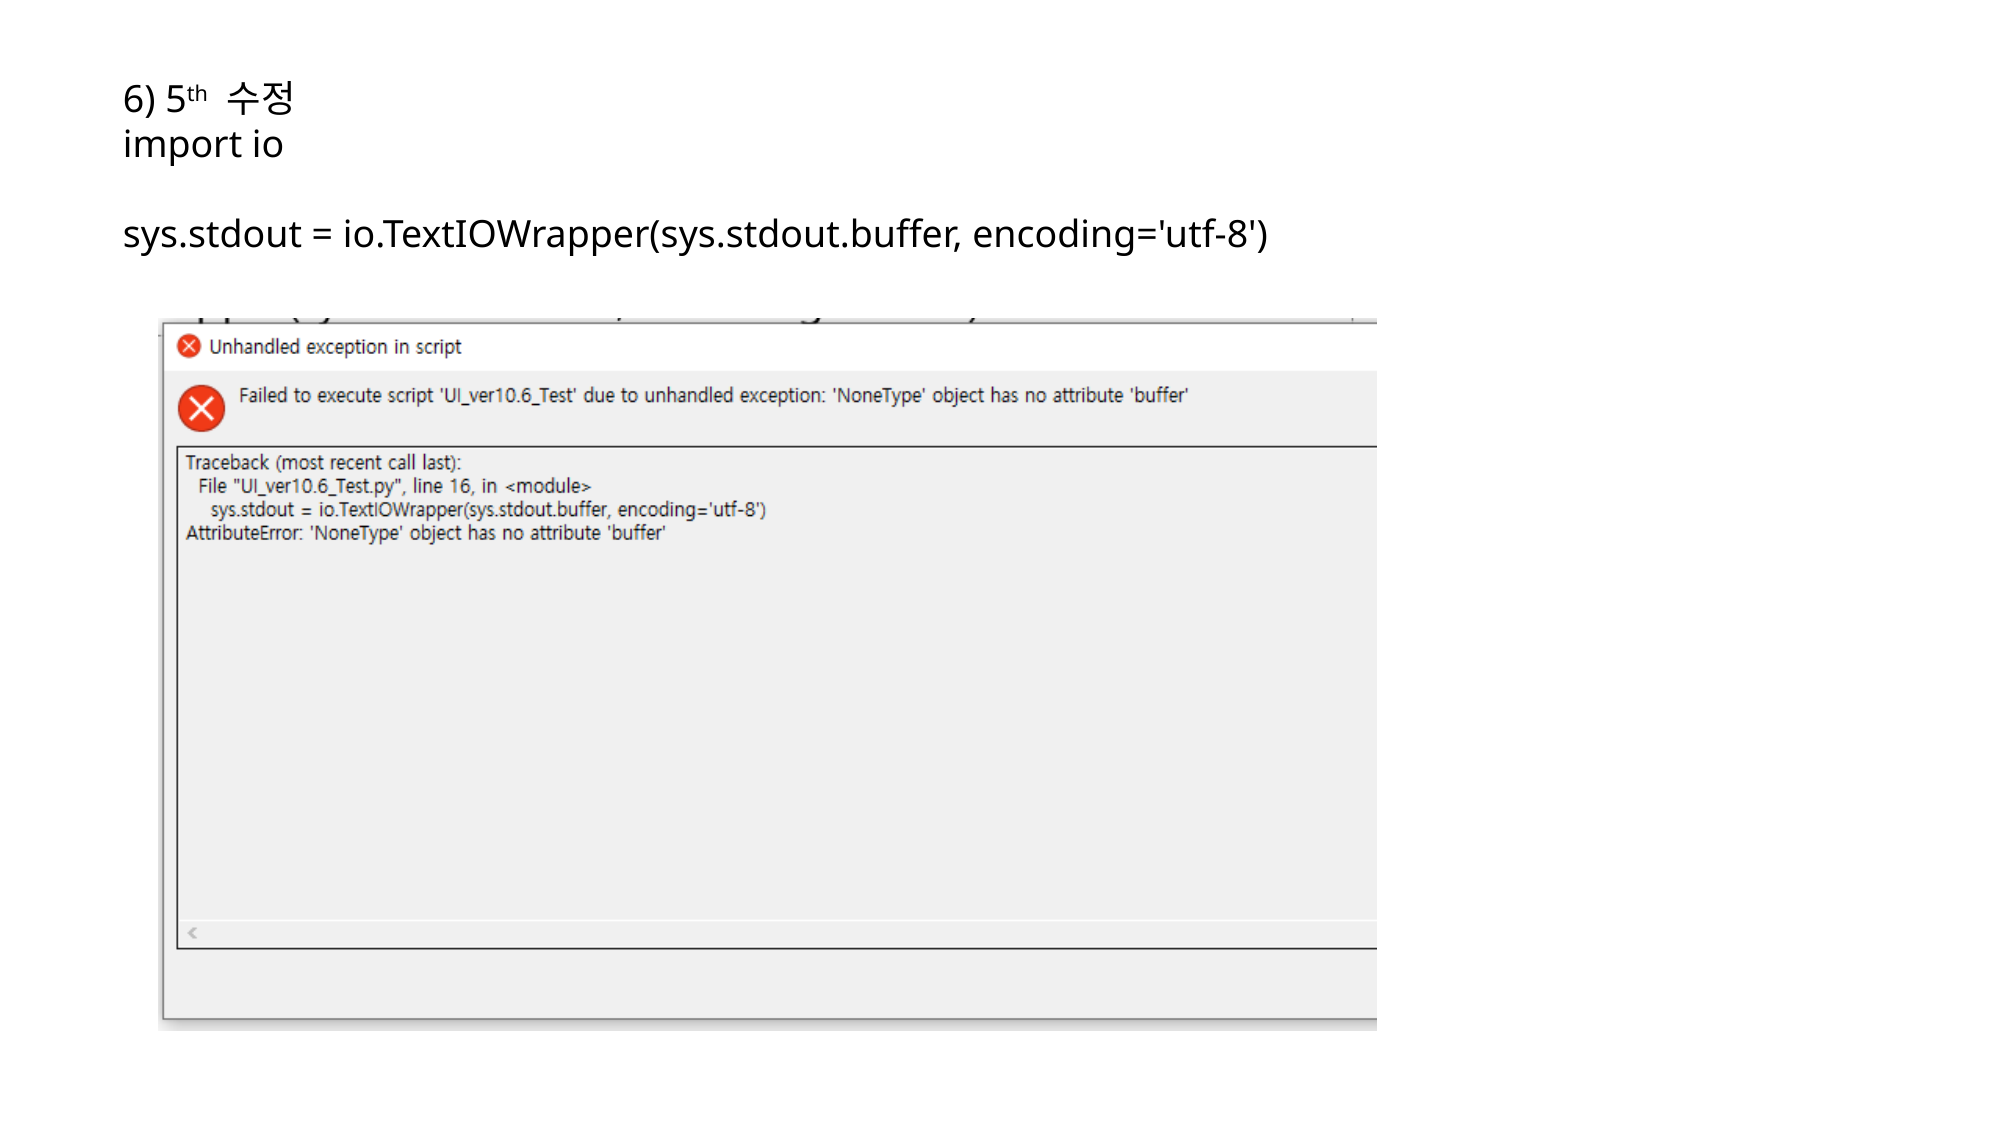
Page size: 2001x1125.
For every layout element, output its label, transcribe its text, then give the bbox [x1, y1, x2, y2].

picture [158, 318, 1377, 1031]
text_box 6) 5th 수정 import io sys.stdout = io.TextIOWrapper(sys.stdout.buffer, encoding='utf-8') [108, 68, 1556, 263]
